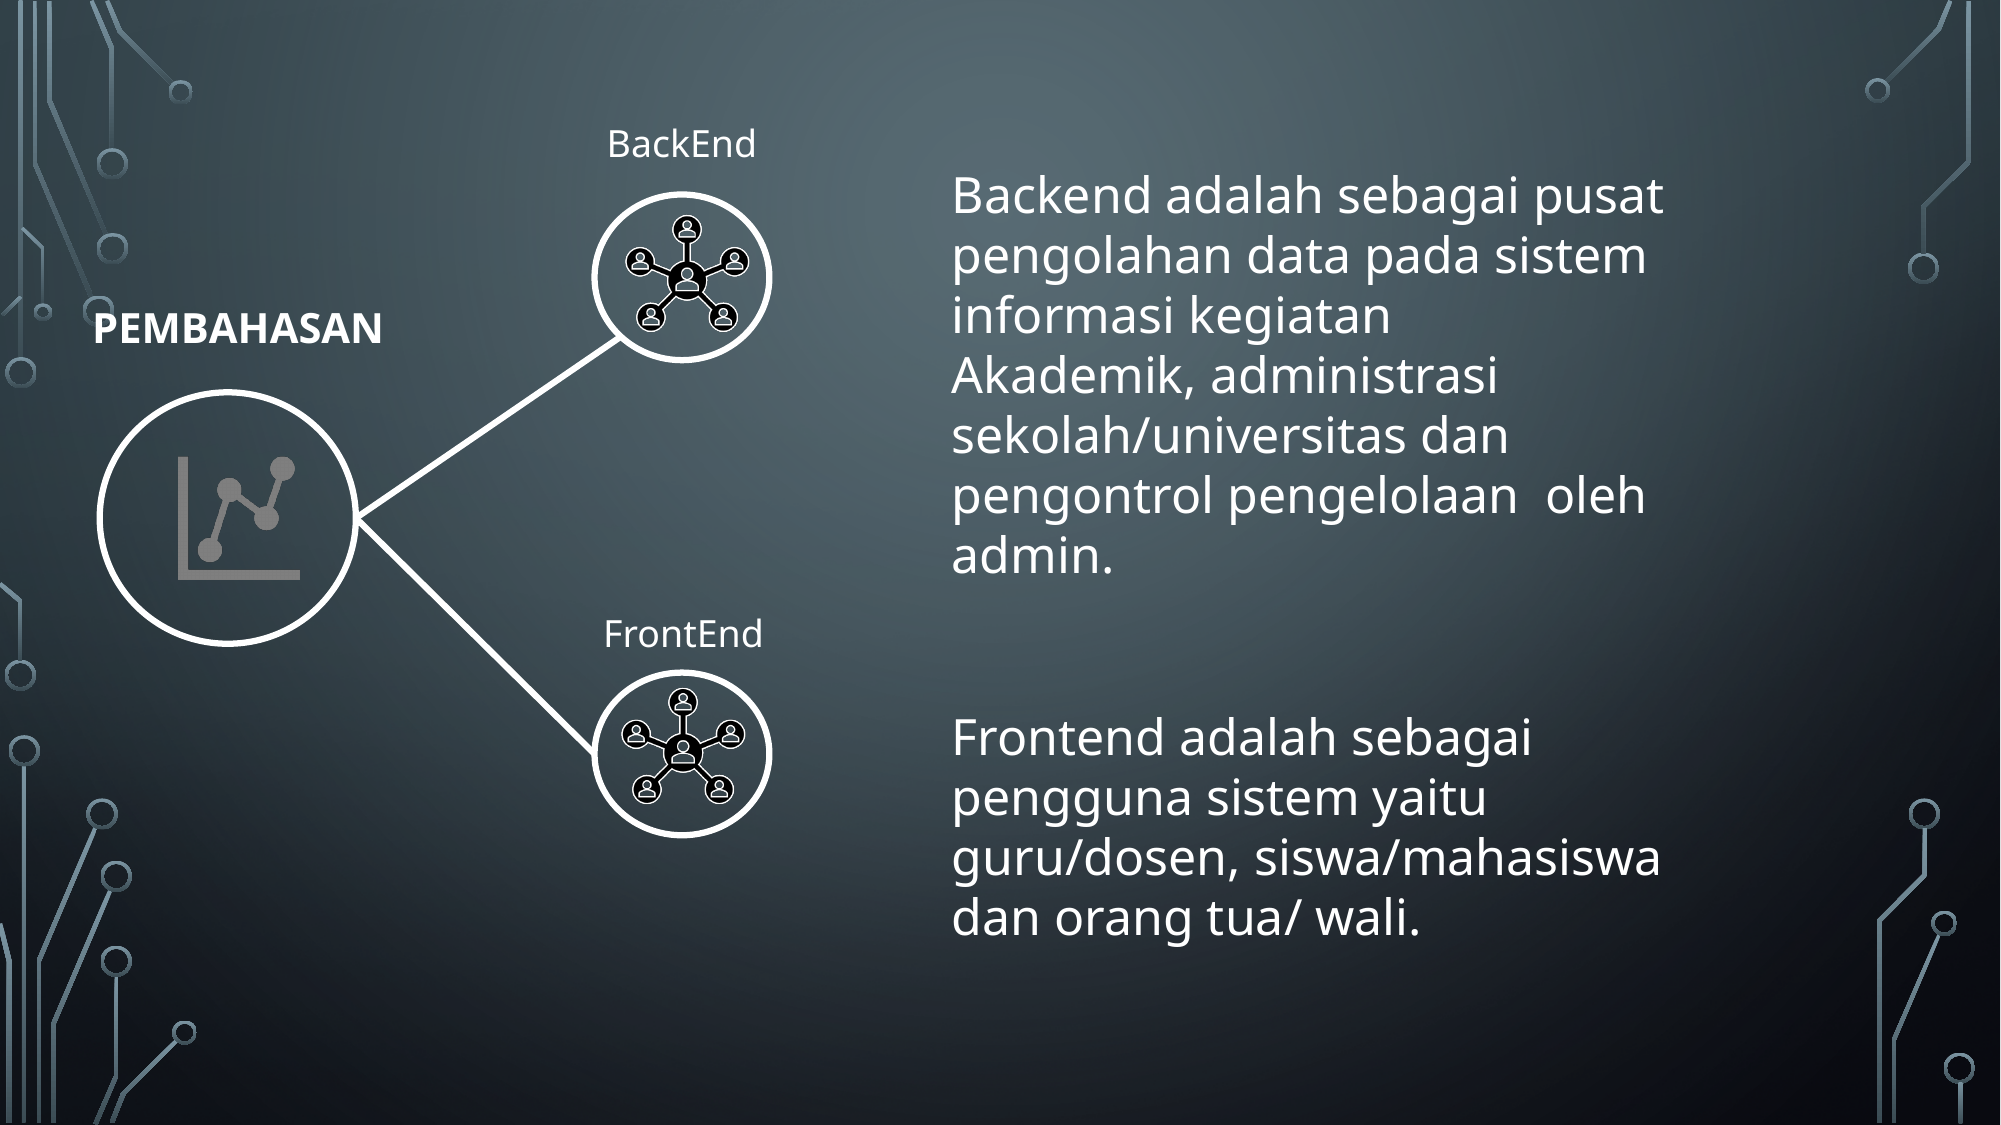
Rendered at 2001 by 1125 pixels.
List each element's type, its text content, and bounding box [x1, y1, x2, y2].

picture [609, 670, 760, 822]
text_box PEMBAHASAN [67, 294, 409, 360]
text_box Backend adalah sebagai pusat pengolahan data pada sistem informasi kegiatan Akademik, administrasi sekolah/universitas dan pengontrol pengelolaan oleh admin. [936, 156, 1754, 636]
picture [153, 433, 323, 603]
text_box [635, 349, 729, 362]
text_box [593, 224, 613, 331]
text_box [760, 714, 771, 794]
text_box FrontEnd [595, 602, 790, 663]
picture [613, 197, 764, 349]
text_box [98, 391, 355, 646]
text_box [593, 706, 609, 801]
text_box [764, 245, 771, 310]
text_box [631, 822, 733, 837]
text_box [355, 336, 621, 519]
text_box [655, 193, 709, 197]
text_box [355, 517, 595, 755]
text_box BackEnd [559, 112, 804, 173]
text_box Frontend adalah sebagai pengguna sistem yaitu guru/dosen, siswa/mahasiswa dan orang tua/ wali. [936, 697, 1720, 998]
